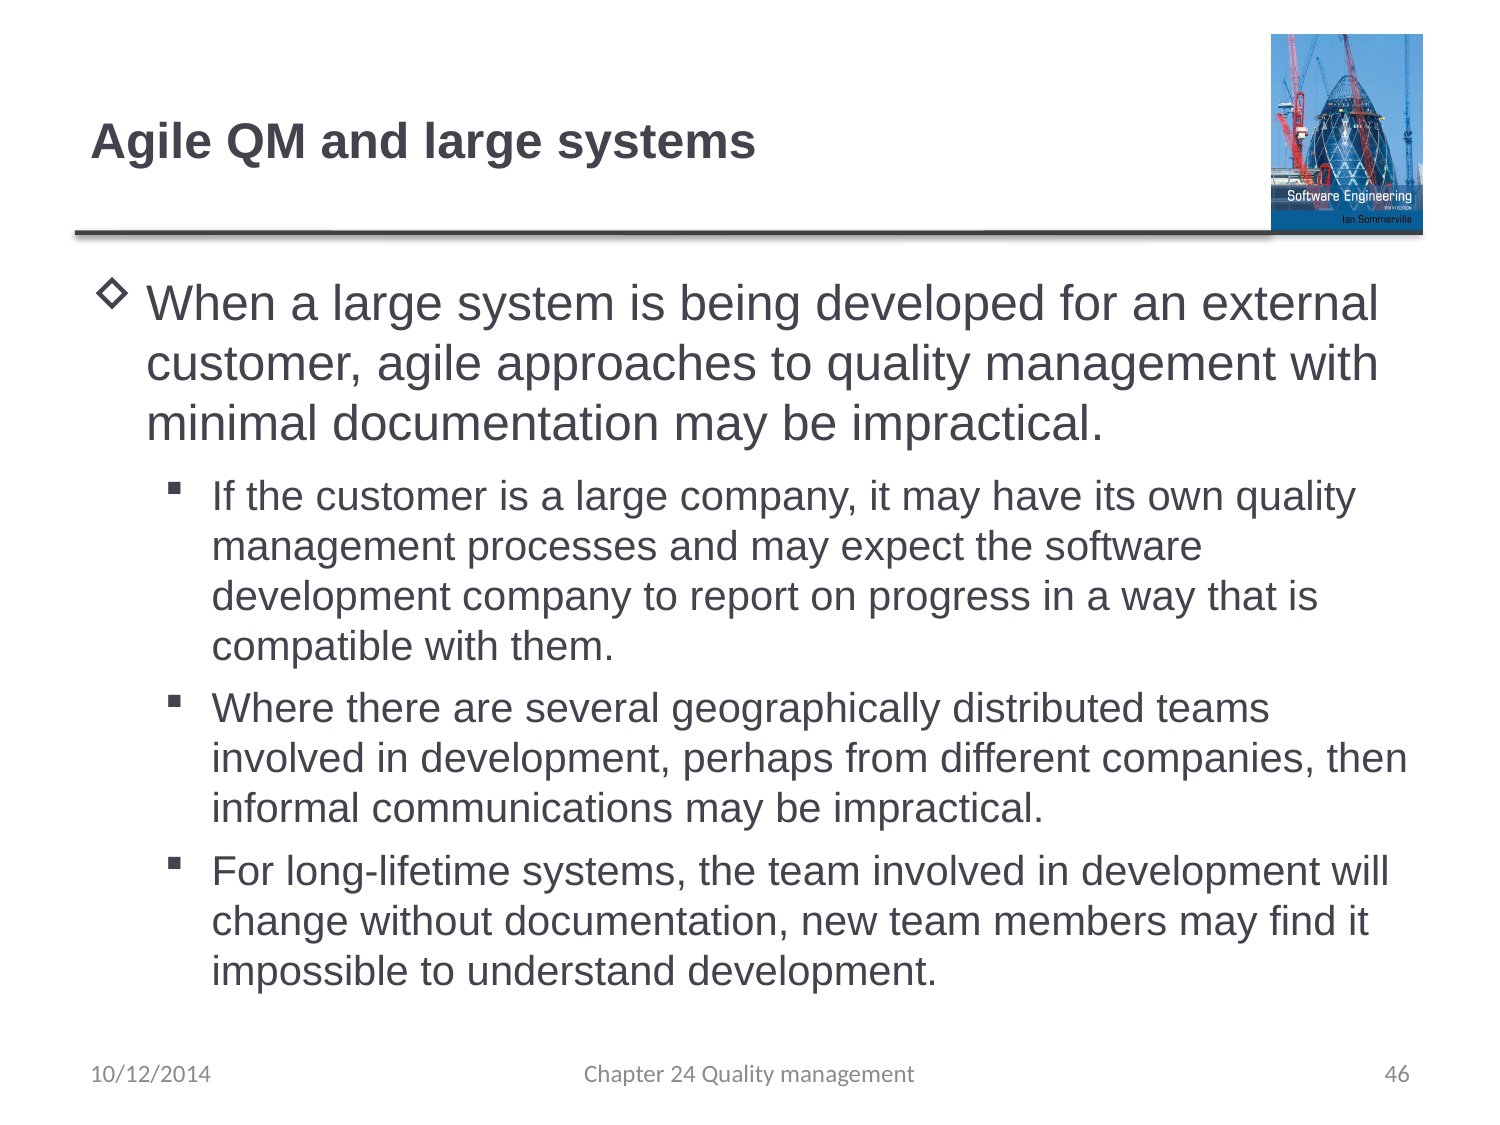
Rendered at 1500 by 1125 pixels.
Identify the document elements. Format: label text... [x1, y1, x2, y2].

footer Chapter 24 Quality management [512, 1042, 988, 1103]
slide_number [75, 1042, 425, 1103]
picture [1271, 34, 1423, 230]
slide_number 46 [1074, 1042, 1425, 1103]
title Agile QM and large systems [74, 44, 1272, 233]
list When a large system is being developed for an external customer, agile approaches to quality management with minimal documentation may be impractical. If the customer is a large company, it may have its own quality management processes and may expect the software development company to report on progress in a way that is compatible with them. Where there are several geographically distributed teams involved in development, perhaps from different companies, then informal communications may be impractical. For long-lifetime systems, the team involved in development will change without documentation, new team members may find it impossible to understand development. [75, 262, 1425, 1005]
